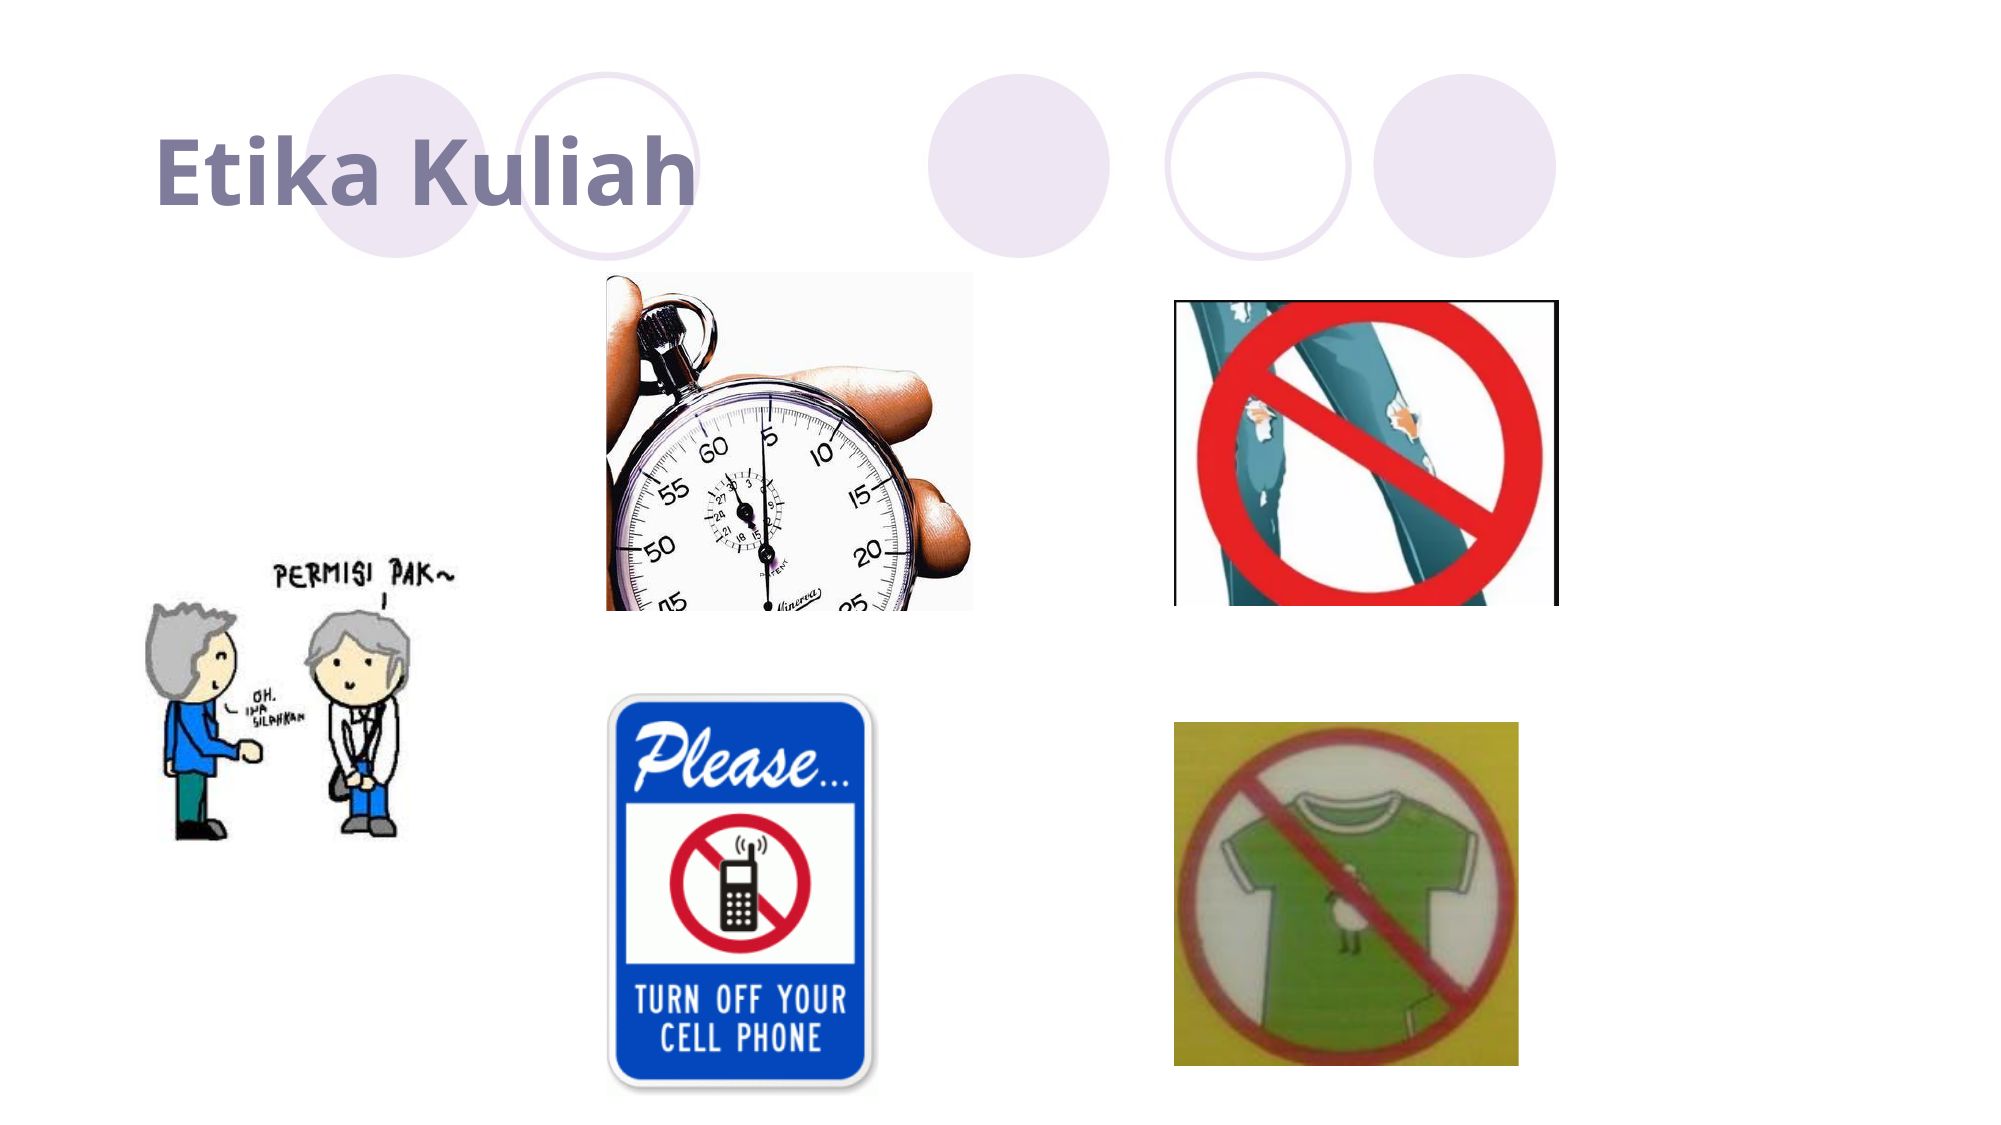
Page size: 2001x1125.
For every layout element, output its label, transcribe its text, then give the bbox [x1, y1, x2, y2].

picture [1173, 721, 1519, 1066]
picture [1173, 300, 1560, 606]
title Etika Kuliah [137, 59, 1863, 278]
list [606, 693, 880, 1096]
picture [606, 272, 974, 611]
picture [108, 541, 514, 847]
